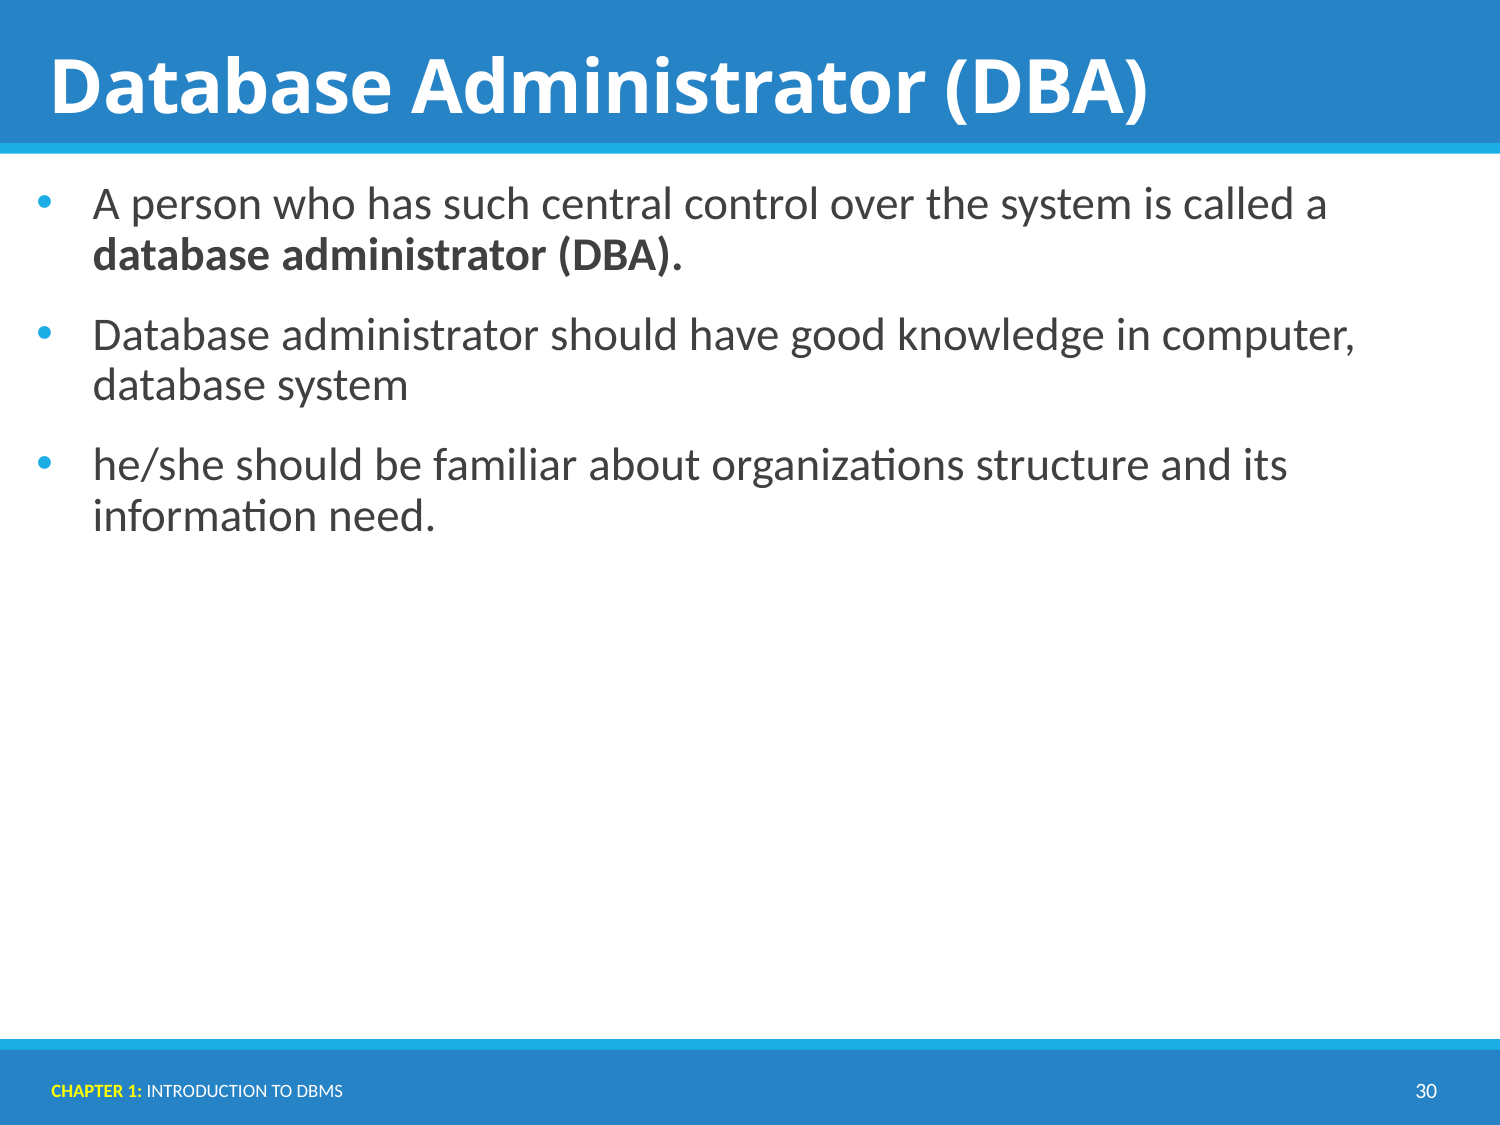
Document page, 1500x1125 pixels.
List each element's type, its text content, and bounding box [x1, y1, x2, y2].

slide_number 30 [1290, 1059, 1453, 1120]
list A person who has such central control over the system is called a database administrator (DBA). Database administrator should have good knowledge in computer, database system he/she should be familiar about organizations structure and its information need. [36, 171, 1454, 1021]
title Database Administrator (DBA) [33, 11, 1464, 136]
footer Chapter 1: Introduction to DBMS [36, 1059, 1047, 1120]
